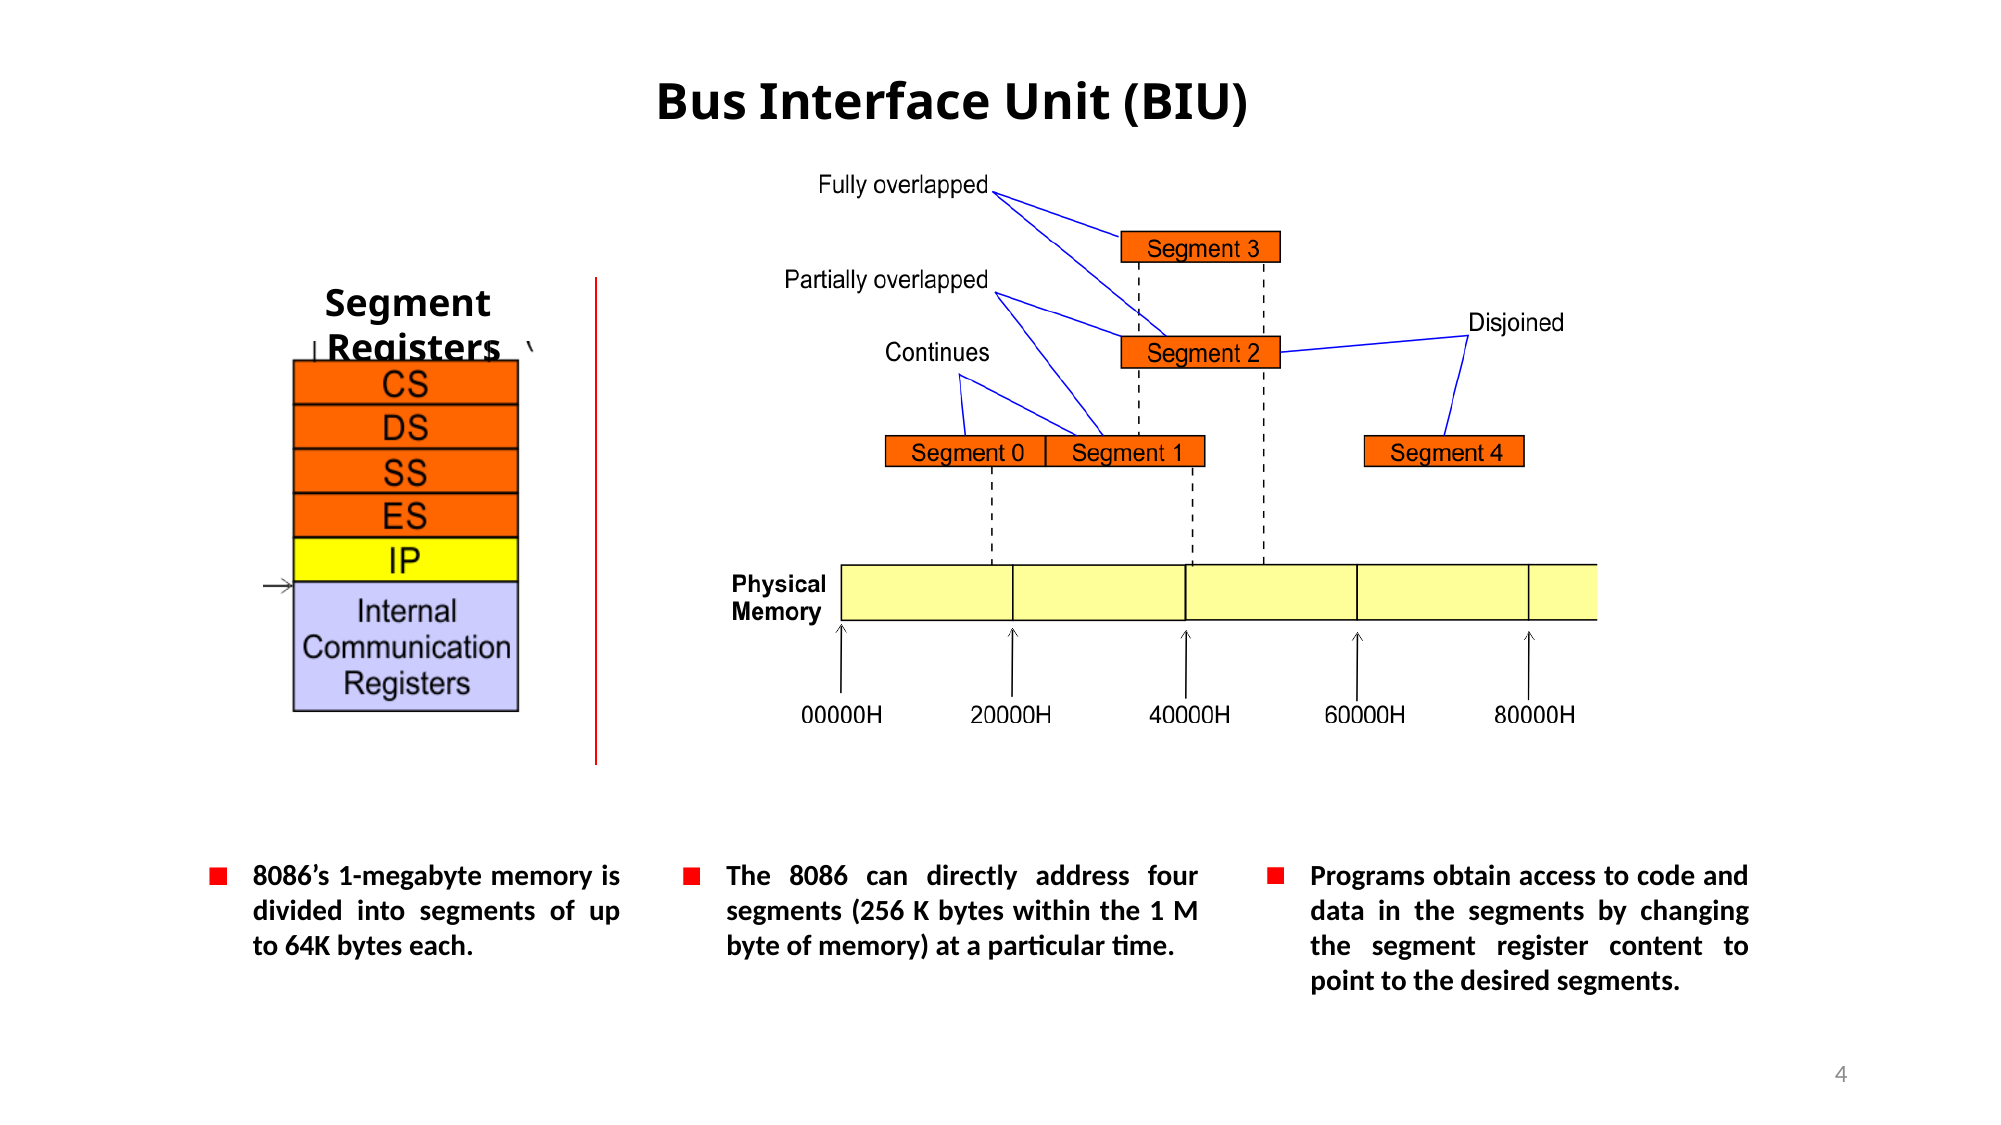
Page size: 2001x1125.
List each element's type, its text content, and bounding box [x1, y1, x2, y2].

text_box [191, 174, 1765, 1105]
text_box Bus Interface Unit (BIU) [267, 62, 1638, 138]
slide_number 4 [1765, 1042, 1863, 1103]
